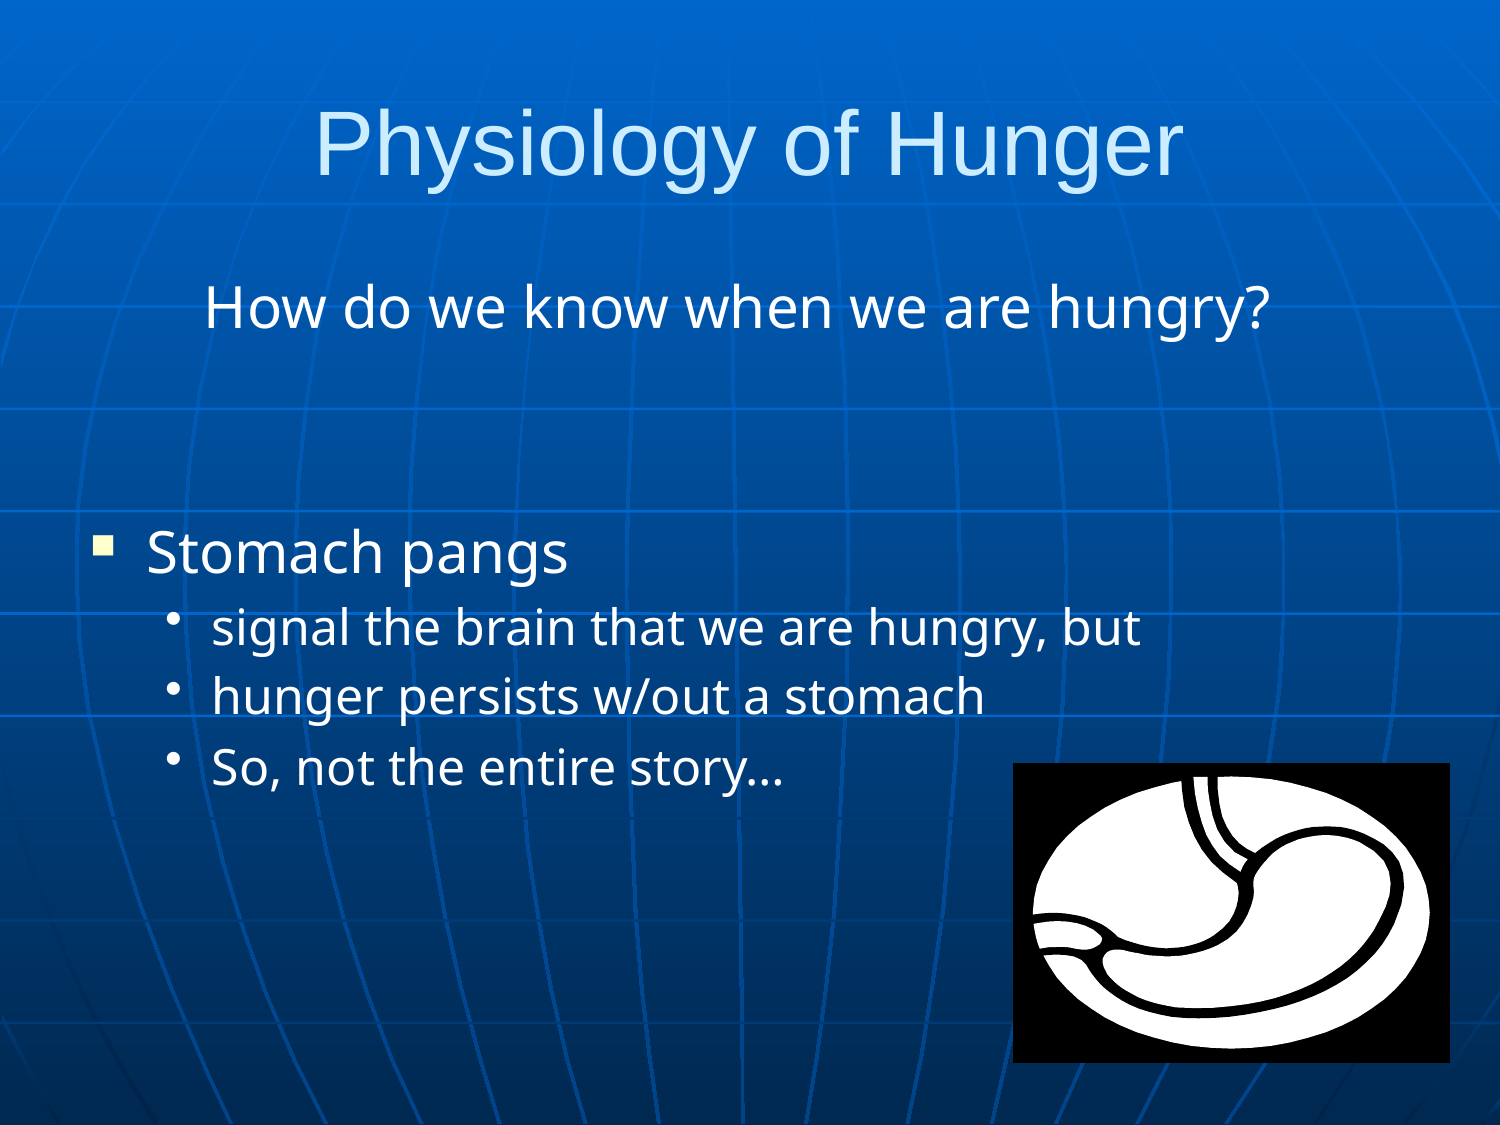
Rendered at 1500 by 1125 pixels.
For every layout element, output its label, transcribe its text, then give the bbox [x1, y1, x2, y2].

list How do we know when we are hungry? Stomach pangs signal the brain that we are hungry, but hunger persists w/out a stomach So, not the entire story… [75, 262, 1400, 1006]
title Physiology of Hunger [75, 45, 1425, 233]
picture [1012, 762, 1451, 1063]
